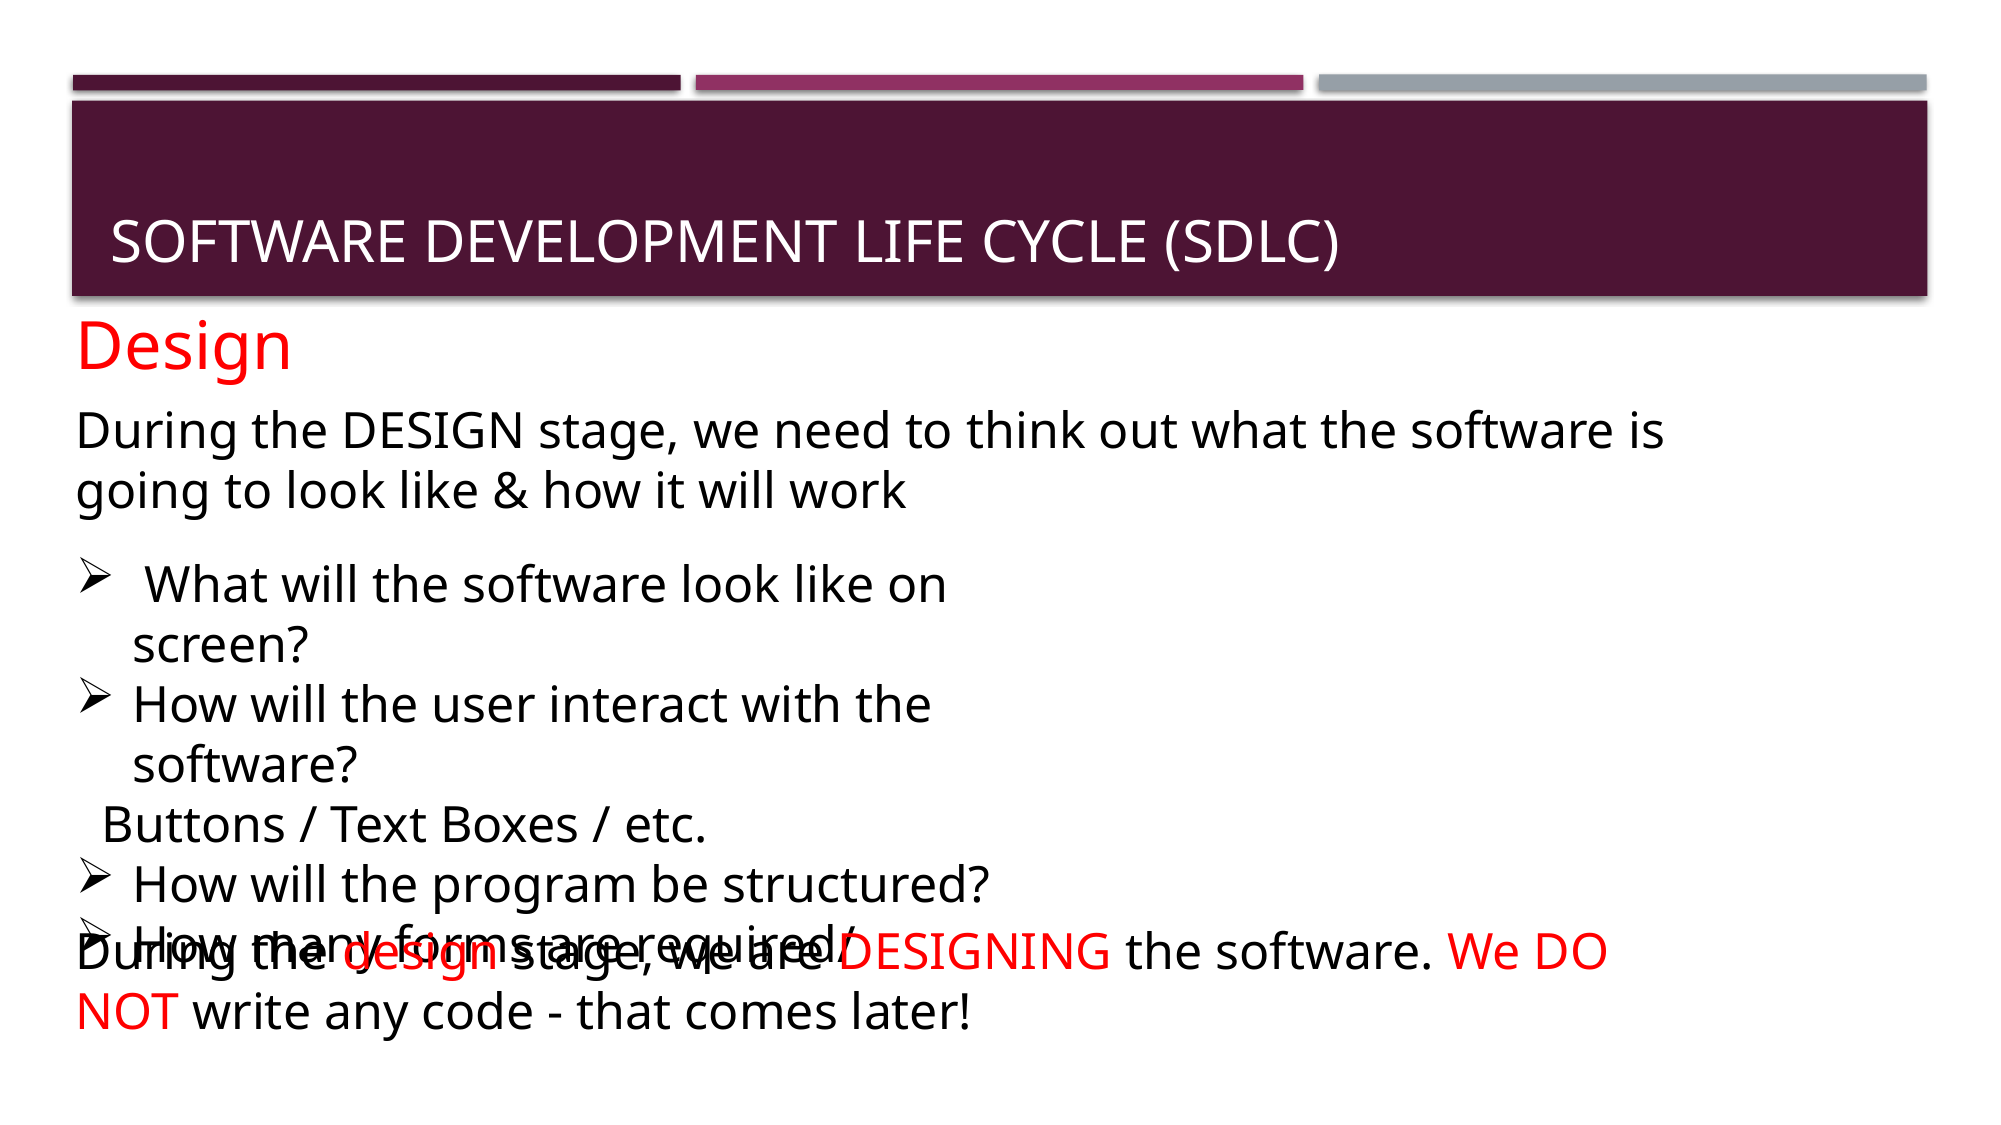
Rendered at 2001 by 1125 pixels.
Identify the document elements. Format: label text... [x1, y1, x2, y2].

text_box During the DESIGN stage, we need to think out what the software is going to look like & how it will work [61, 391, 1823, 527]
text_box What will the software look like on screen? How will the user interact with the software? Buttons / Text Boxes / etc. How will the program be structured? How many forms are required/ [61, 544, 1099, 912]
text_box During the design stage, we are DESIGNING the software. We DO NOT write any code - that comes later! [61, 912, 1723, 1048]
text_box Design [61, 295, 318, 391]
title Software Development Life Cycle (SDLC) [95, 115, 1905, 282]
